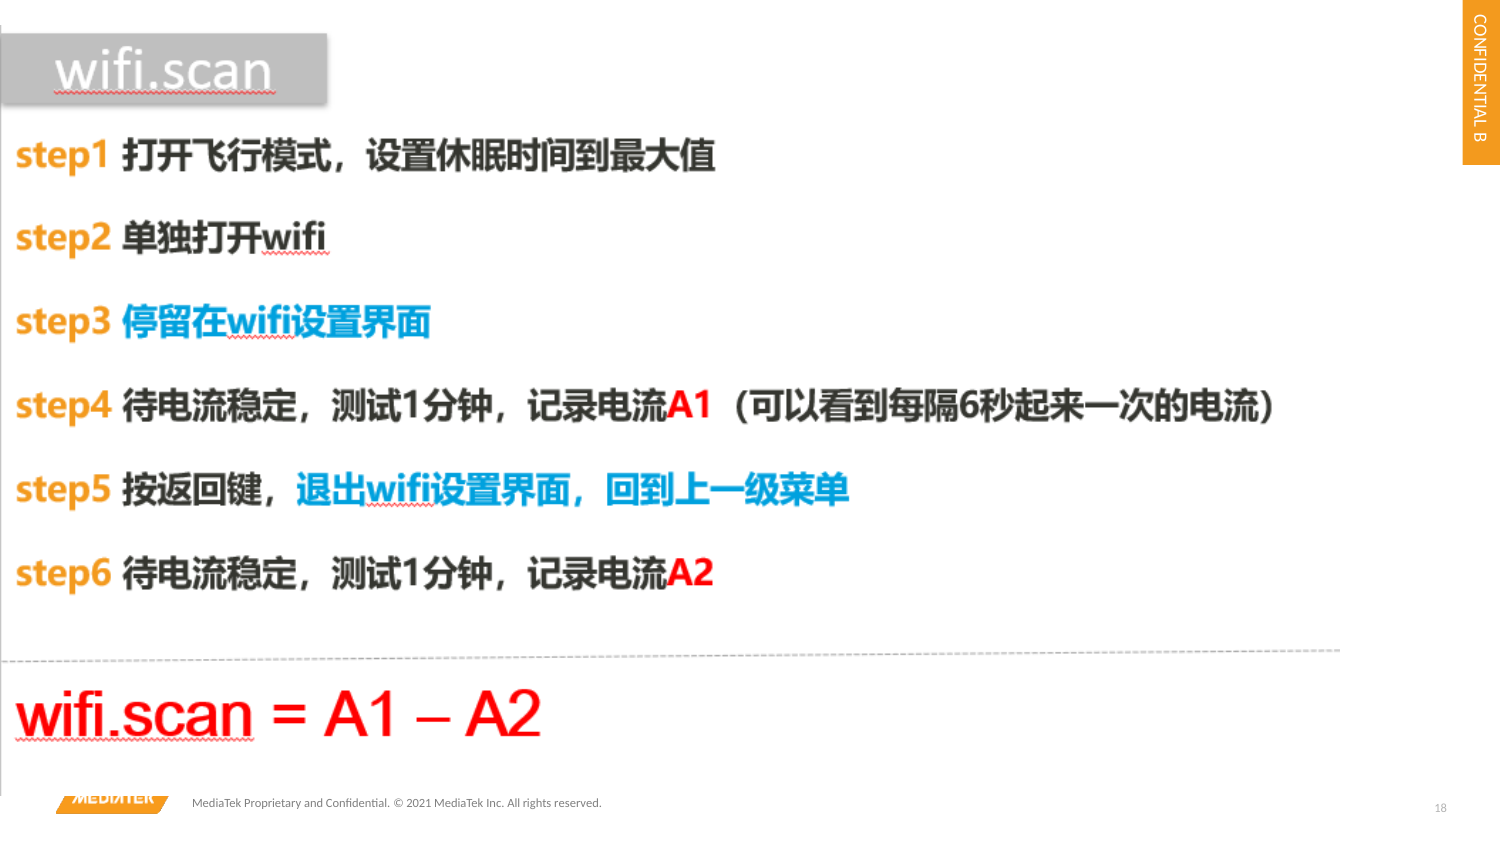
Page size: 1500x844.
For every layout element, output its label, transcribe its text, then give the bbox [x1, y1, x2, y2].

picture [0, 25, 1340, 817]
slide_number 18 [1401, 798, 1447, 817]
